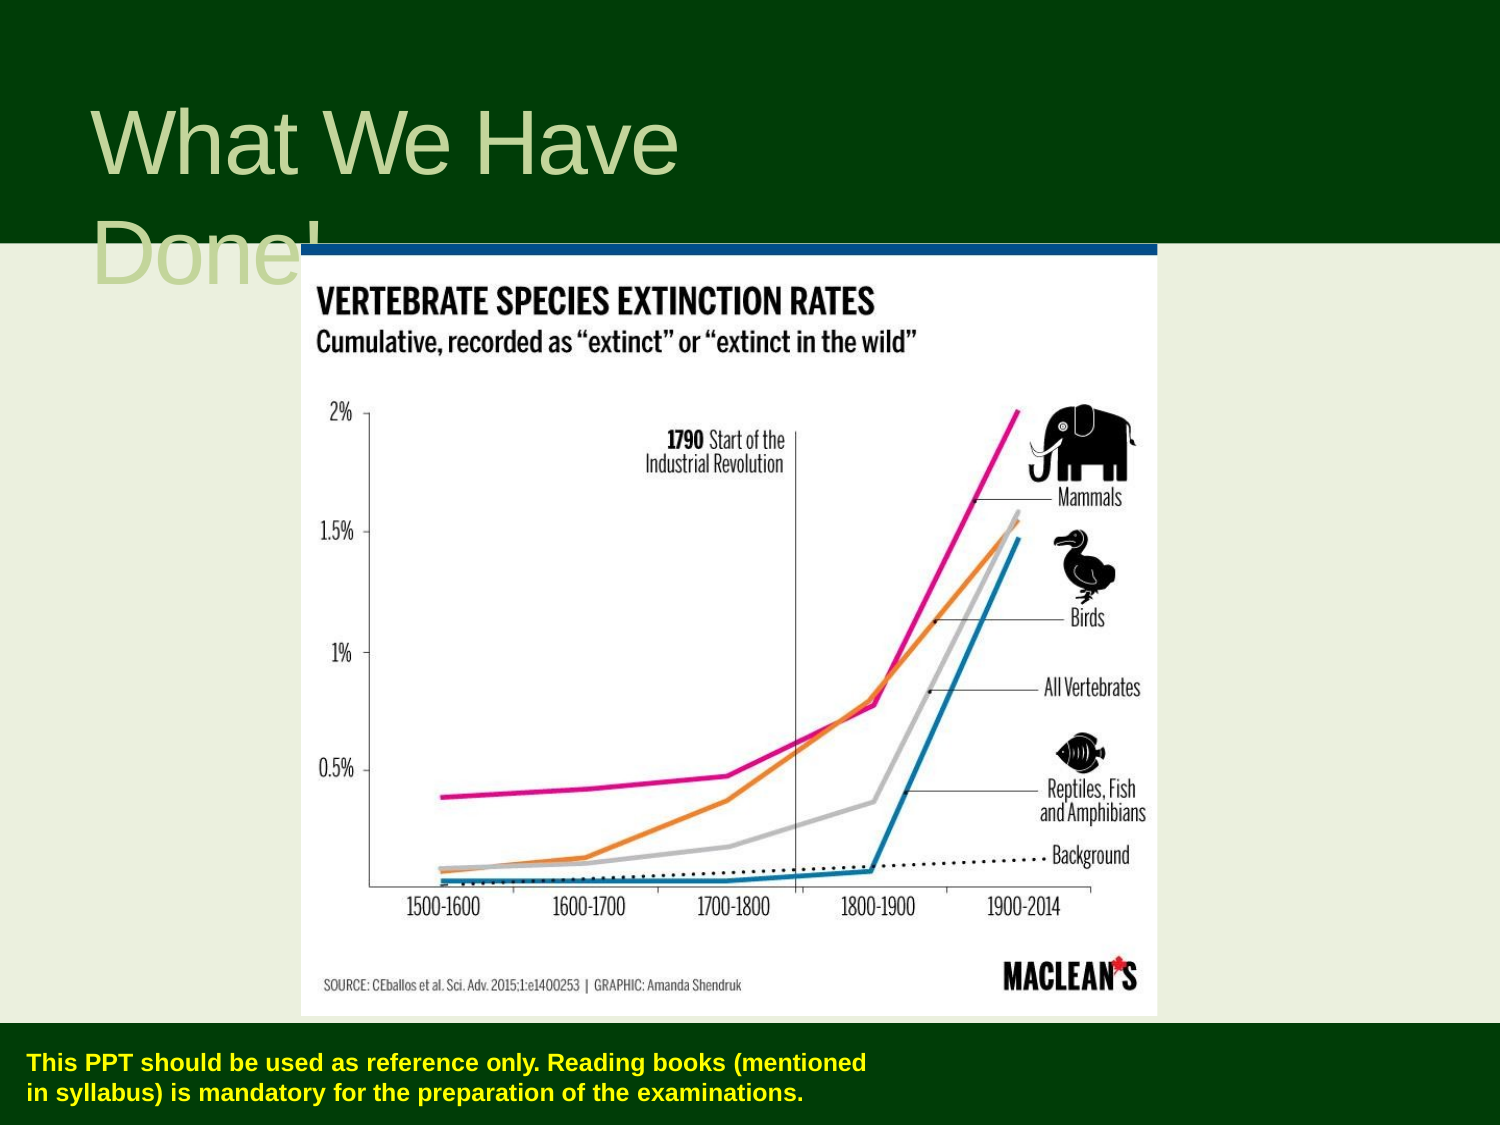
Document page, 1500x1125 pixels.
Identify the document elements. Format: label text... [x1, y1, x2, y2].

title What We Have Done! [87, 81, 943, 304]
footer This PPT should be used as reference only. Reading books (mentioned in syllabus) is mandatory for the preparation of the examinations. [24, 1046, 872, 1125]
text_box [301, 244, 1158, 1016]
